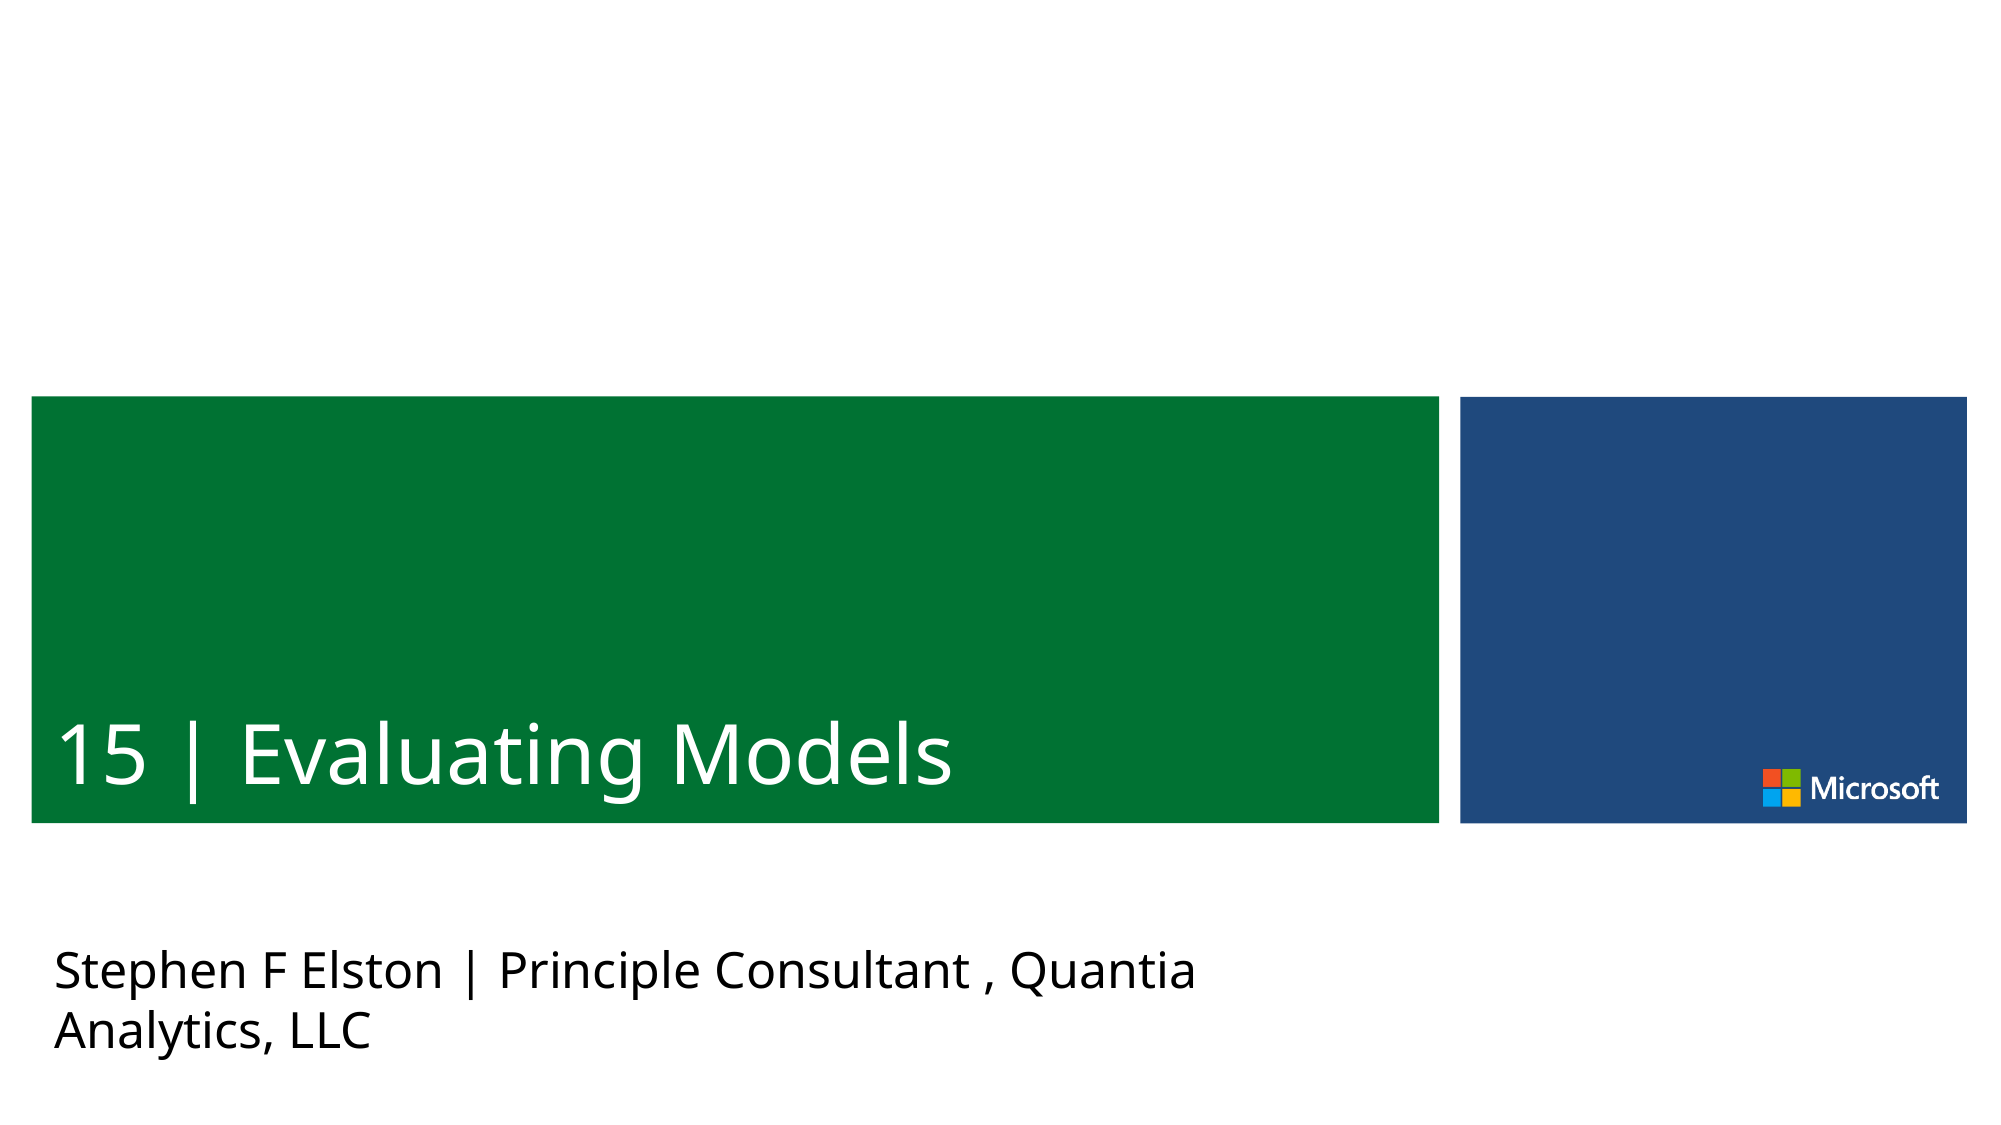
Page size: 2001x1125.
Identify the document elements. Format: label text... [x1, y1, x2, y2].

title 15 | Evaluating Models [31, 396, 1440, 824]
subtitle Stephen F Elston | Principle Consultant , Quantia Analytics, LLC [31, 841, 1440, 1082]
picture [1760, 759, 1947, 815]
